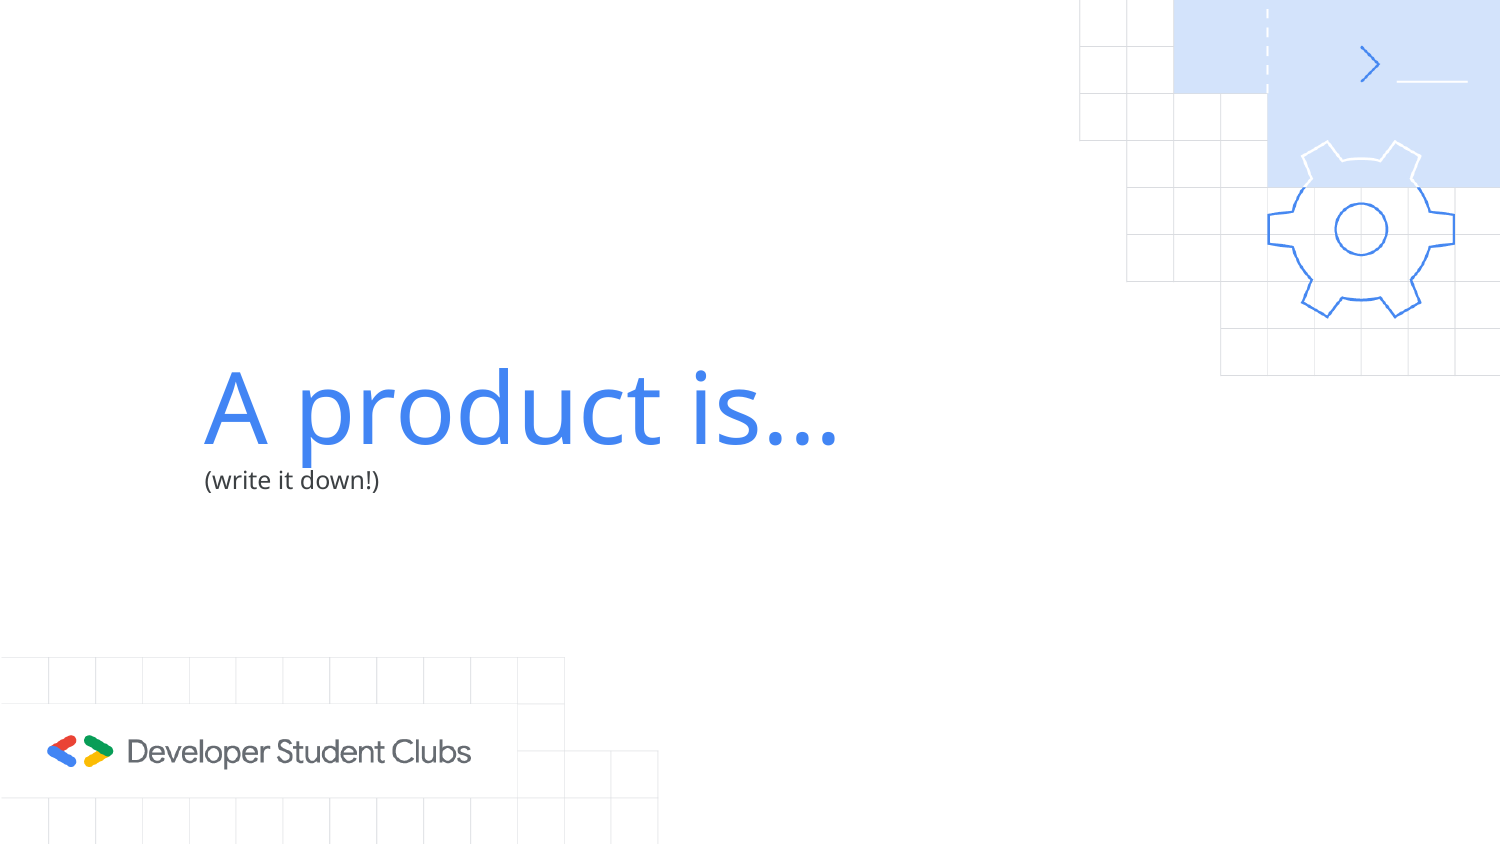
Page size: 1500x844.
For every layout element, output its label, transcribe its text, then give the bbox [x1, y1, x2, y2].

text_box A product is... (write it down!) [204, 344, 1296, 500]
picture [0, 0, 1500, 844]
